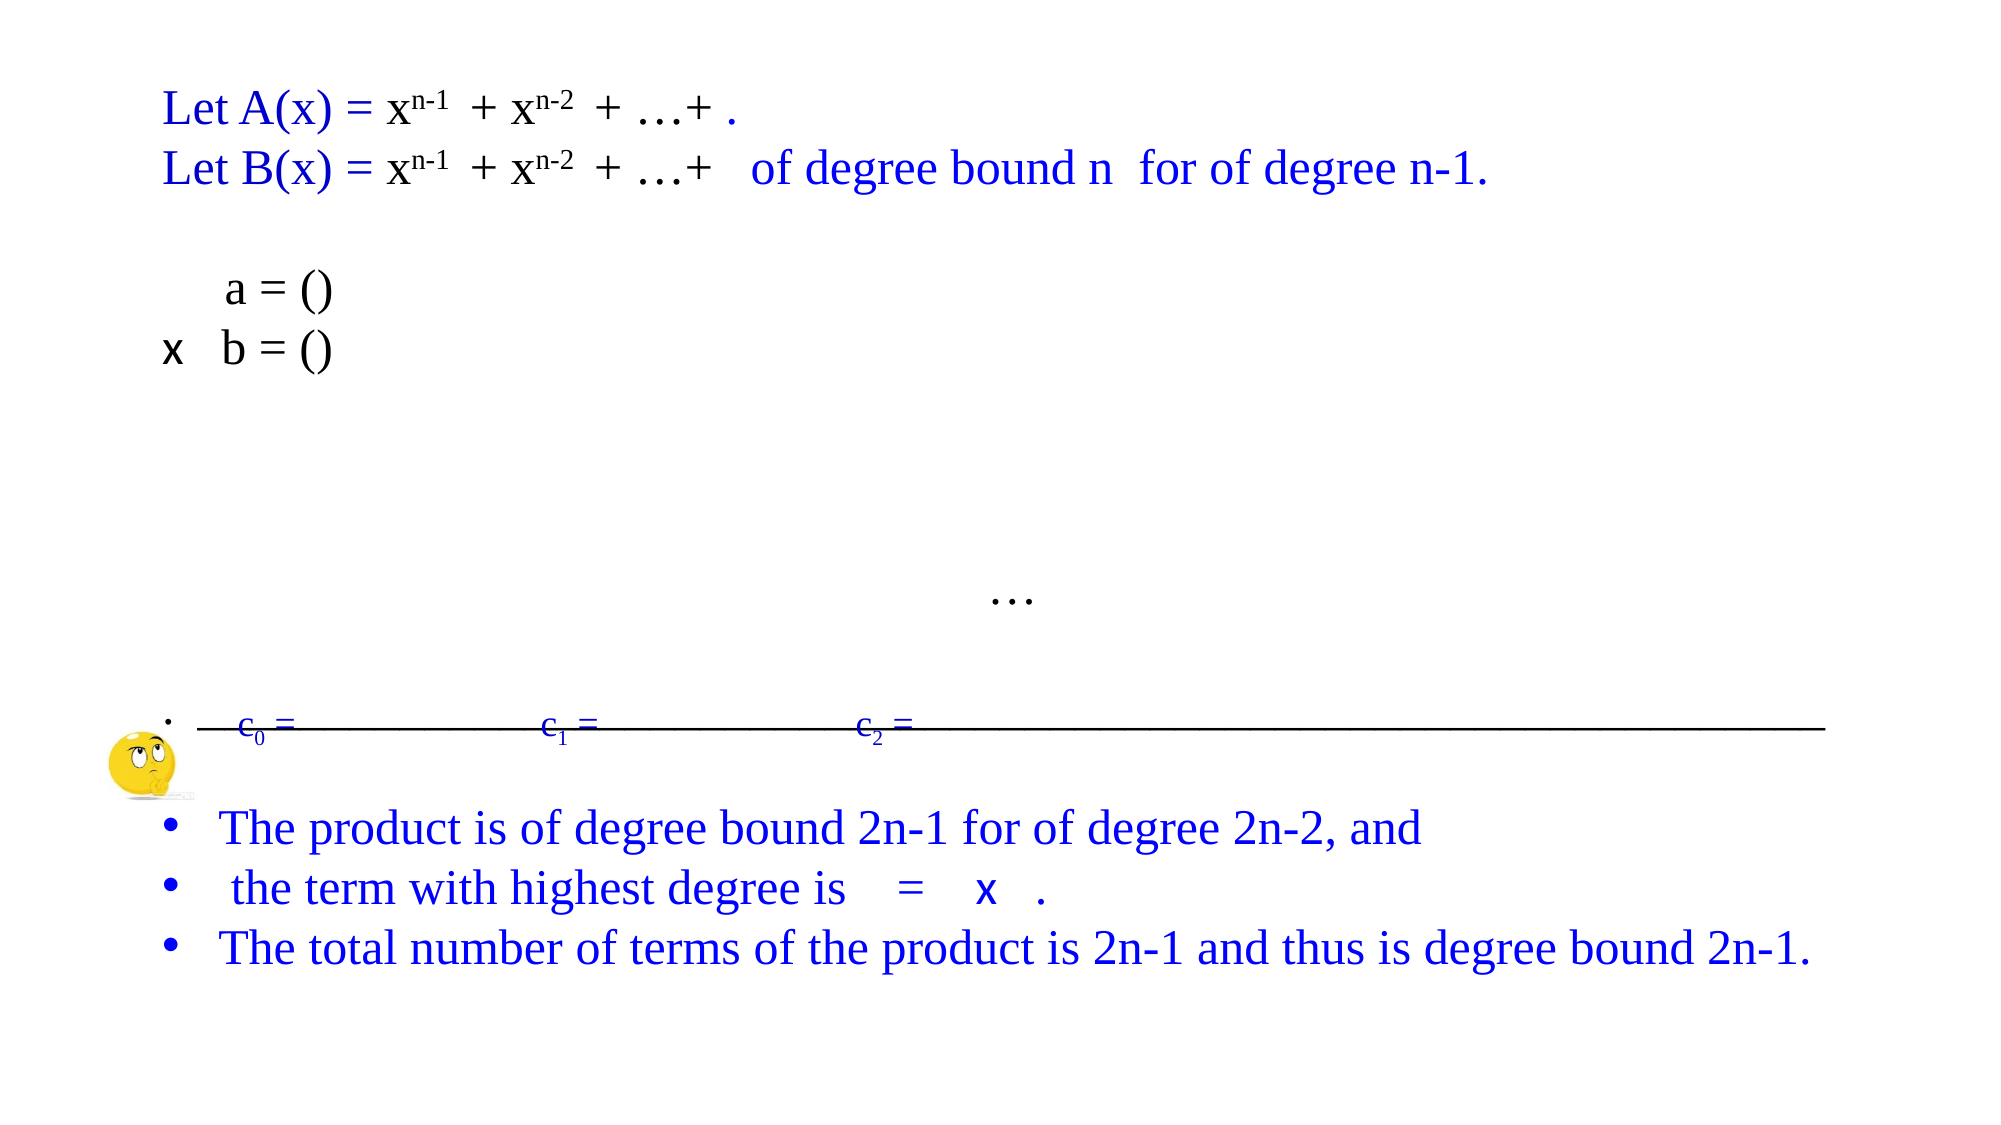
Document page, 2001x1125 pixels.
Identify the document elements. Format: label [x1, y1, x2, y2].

picture [86, 727, 197, 803]
